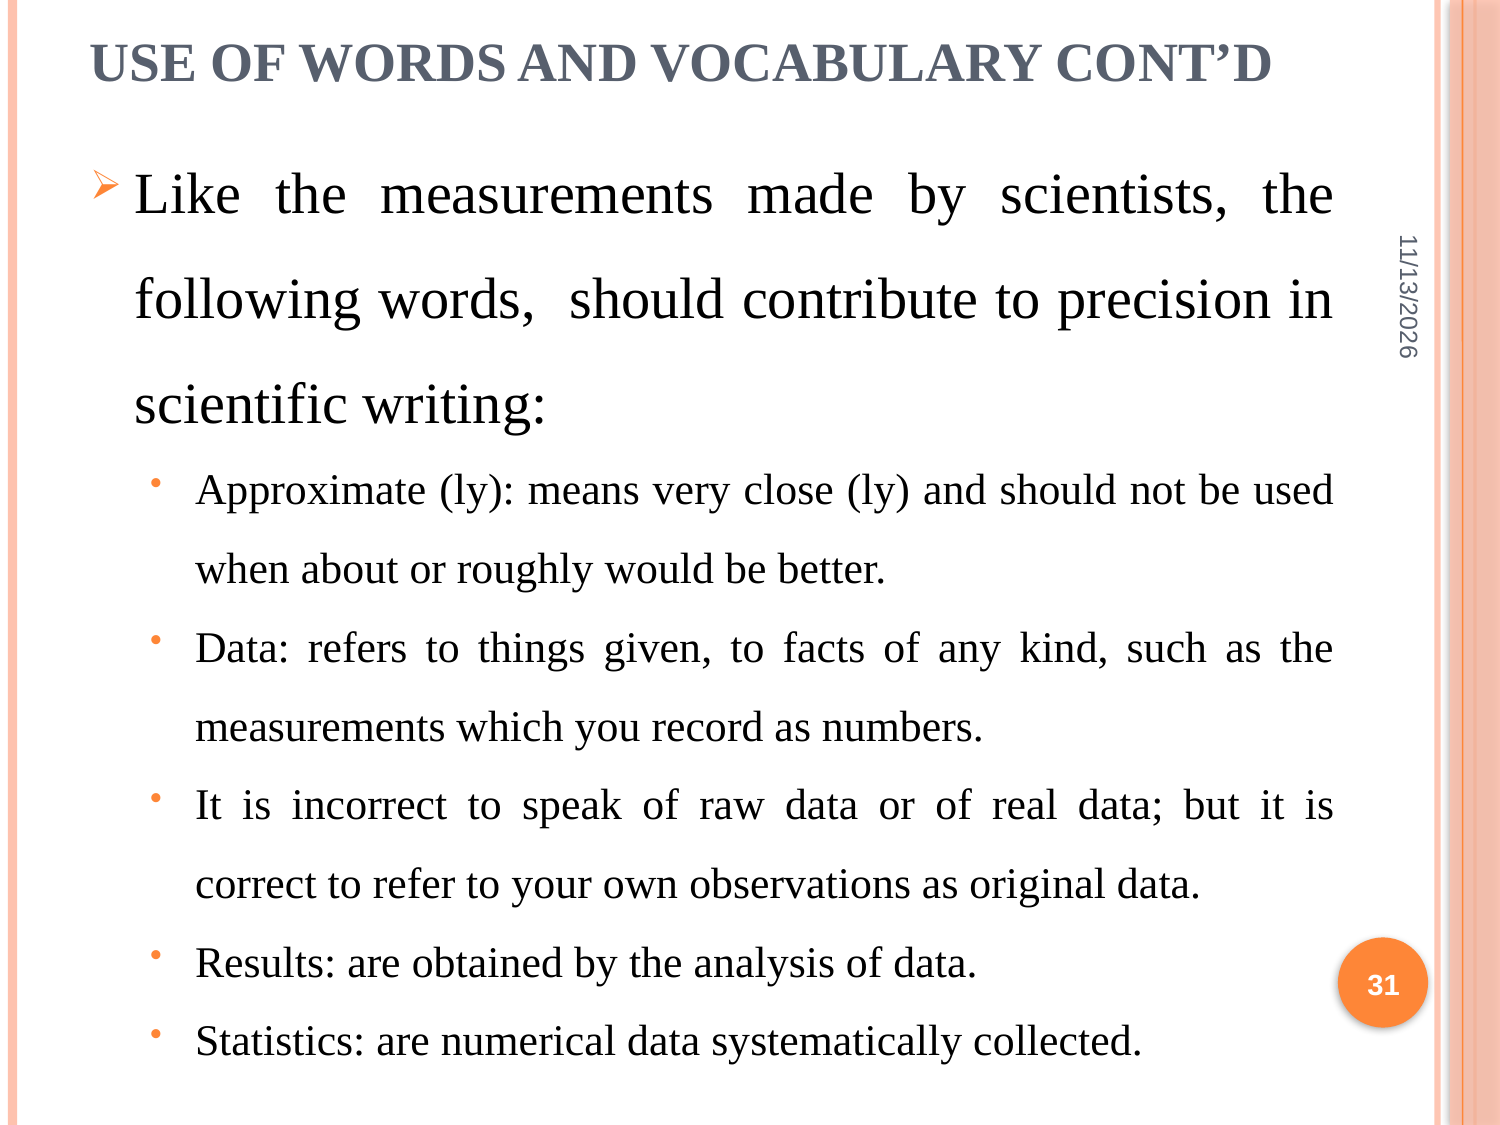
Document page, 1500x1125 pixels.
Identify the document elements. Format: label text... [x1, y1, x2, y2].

slide_number 31 [1333, 940, 1434, 1026]
list Like the measurements made by scientists, the following words, should contribute to precision in scientific writing: Approximate (ly): means very close (ly) and should not be used when about or roughly would be better. Data: refers to things given, to facts of any kind, such as the measurements which you record as numbers. It is incorrect to speak of raw data or of real data; but it is correct to refer to your own observations as original data. Results: are obtained by the analysis of data. Statistics: are numerical data systematically collected. [75, 112, 1350, 1062]
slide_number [1378, 43, 1442, 374]
title Use of Words and Vocabulary CONT’D [75, 0, 1300, 100]
